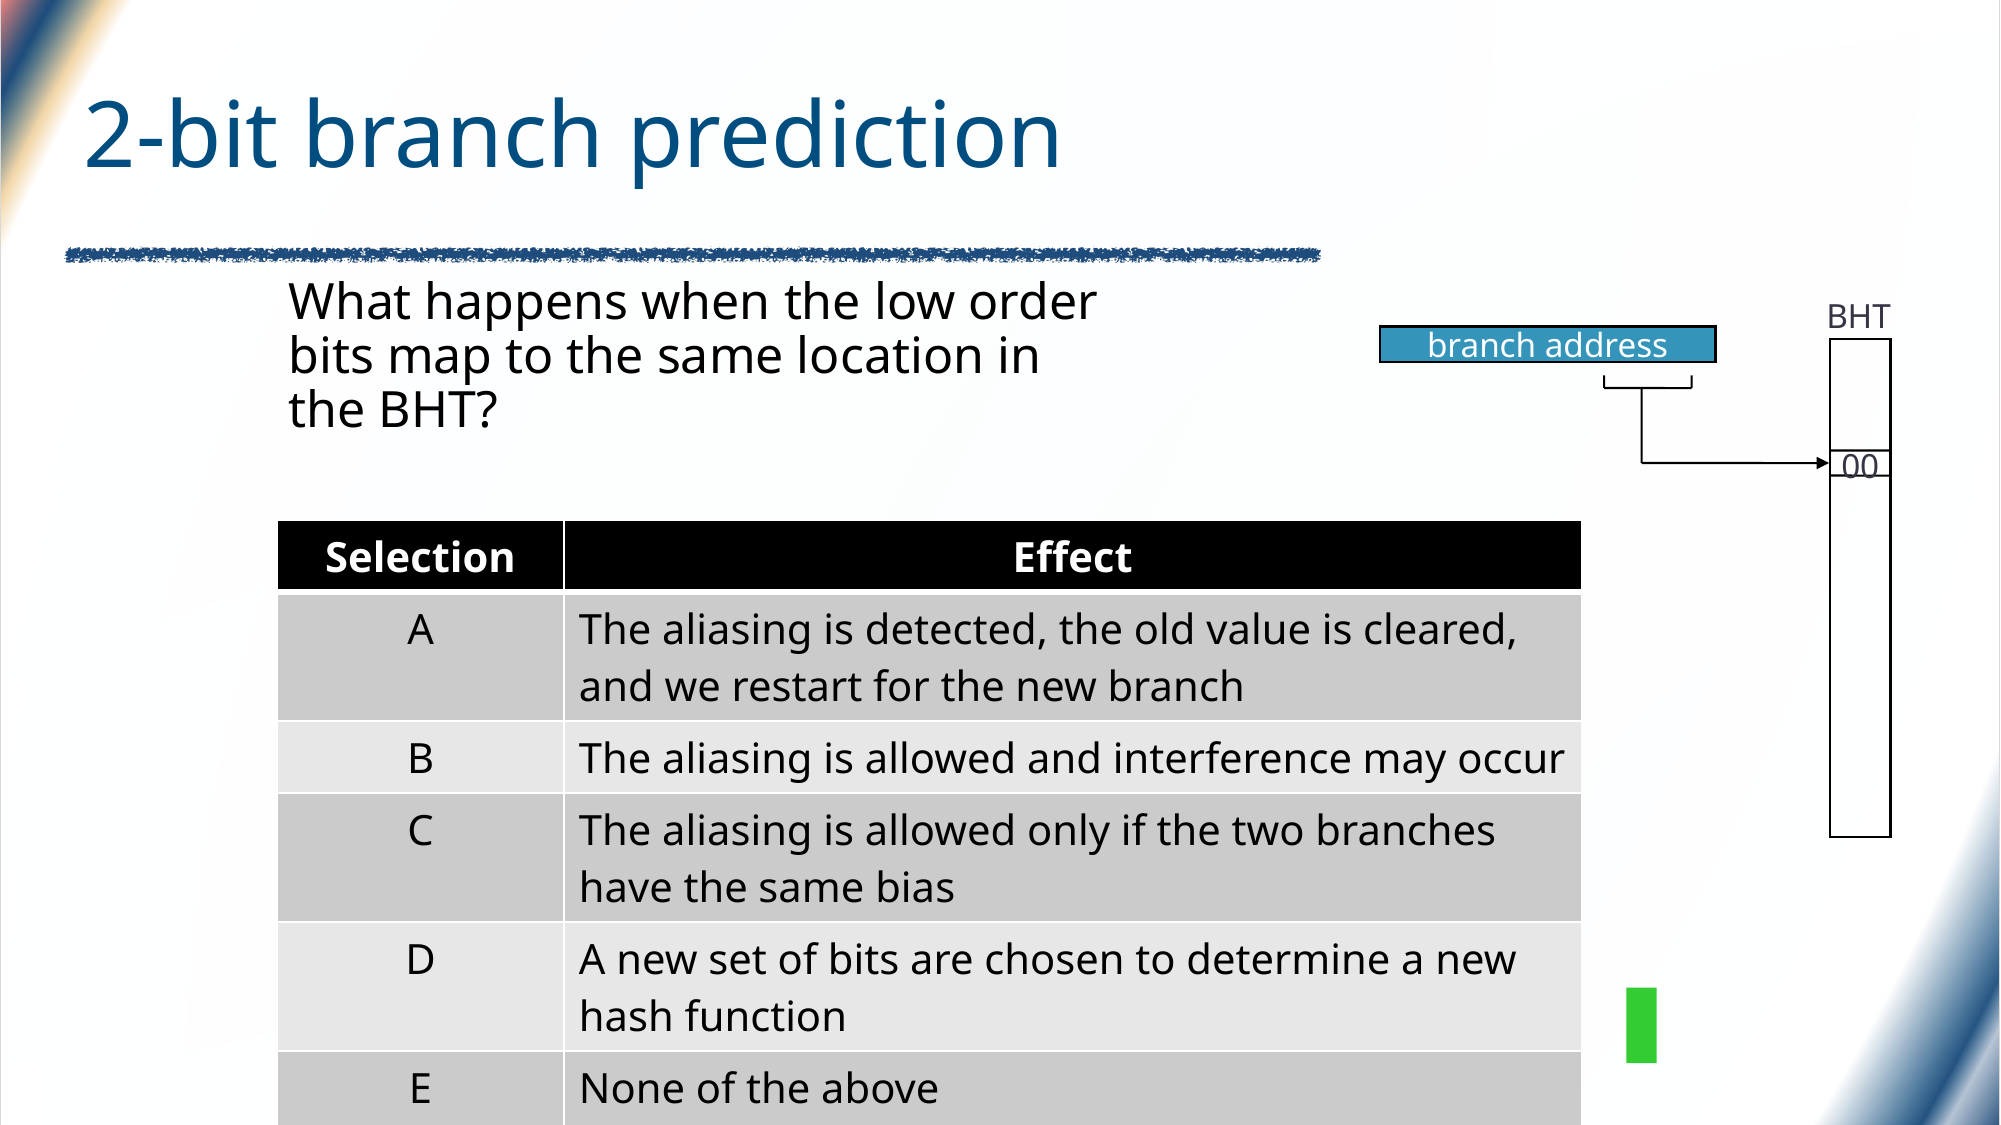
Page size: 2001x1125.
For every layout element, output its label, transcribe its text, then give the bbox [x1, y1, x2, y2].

table_cell E [278, 1052, 563, 1125]
table_cell A new set of bits are chosen to determine a new hash function [565, 923, 1581, 1050]
table_cell The aliasing is allowed and interference may occur [565, 722, 1380, 792]
table_cell A [278, 595, 563, 720]
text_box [1380, 287, 1903, 837]
table_cell The aliasing is allowed only if the two branches have the same bias [565, 794, 1581, 921]
table_cell B [278, 722, 563, 792]
text_box What happens when the low order bits map to the same location in the BHT? [273, 268, 1129, 594]
text_box [1626, 987, 1657, 1064]
table_cell The aliasing is detected, the old value is cleared, and we restart for the new branch [565, 595, 1380, 720]
table_cell None of the above [565, 1052, 1581, 1125]
title 2-bit branch prediction [69, 29, 1964, 247]
table_cell C [278, 794, 563, 921]
table_header Effect [1129, 521, 1380, 589]
table_cell D [278, 923, 563, 1050]
picture [0, 0, 2000, 1125]
